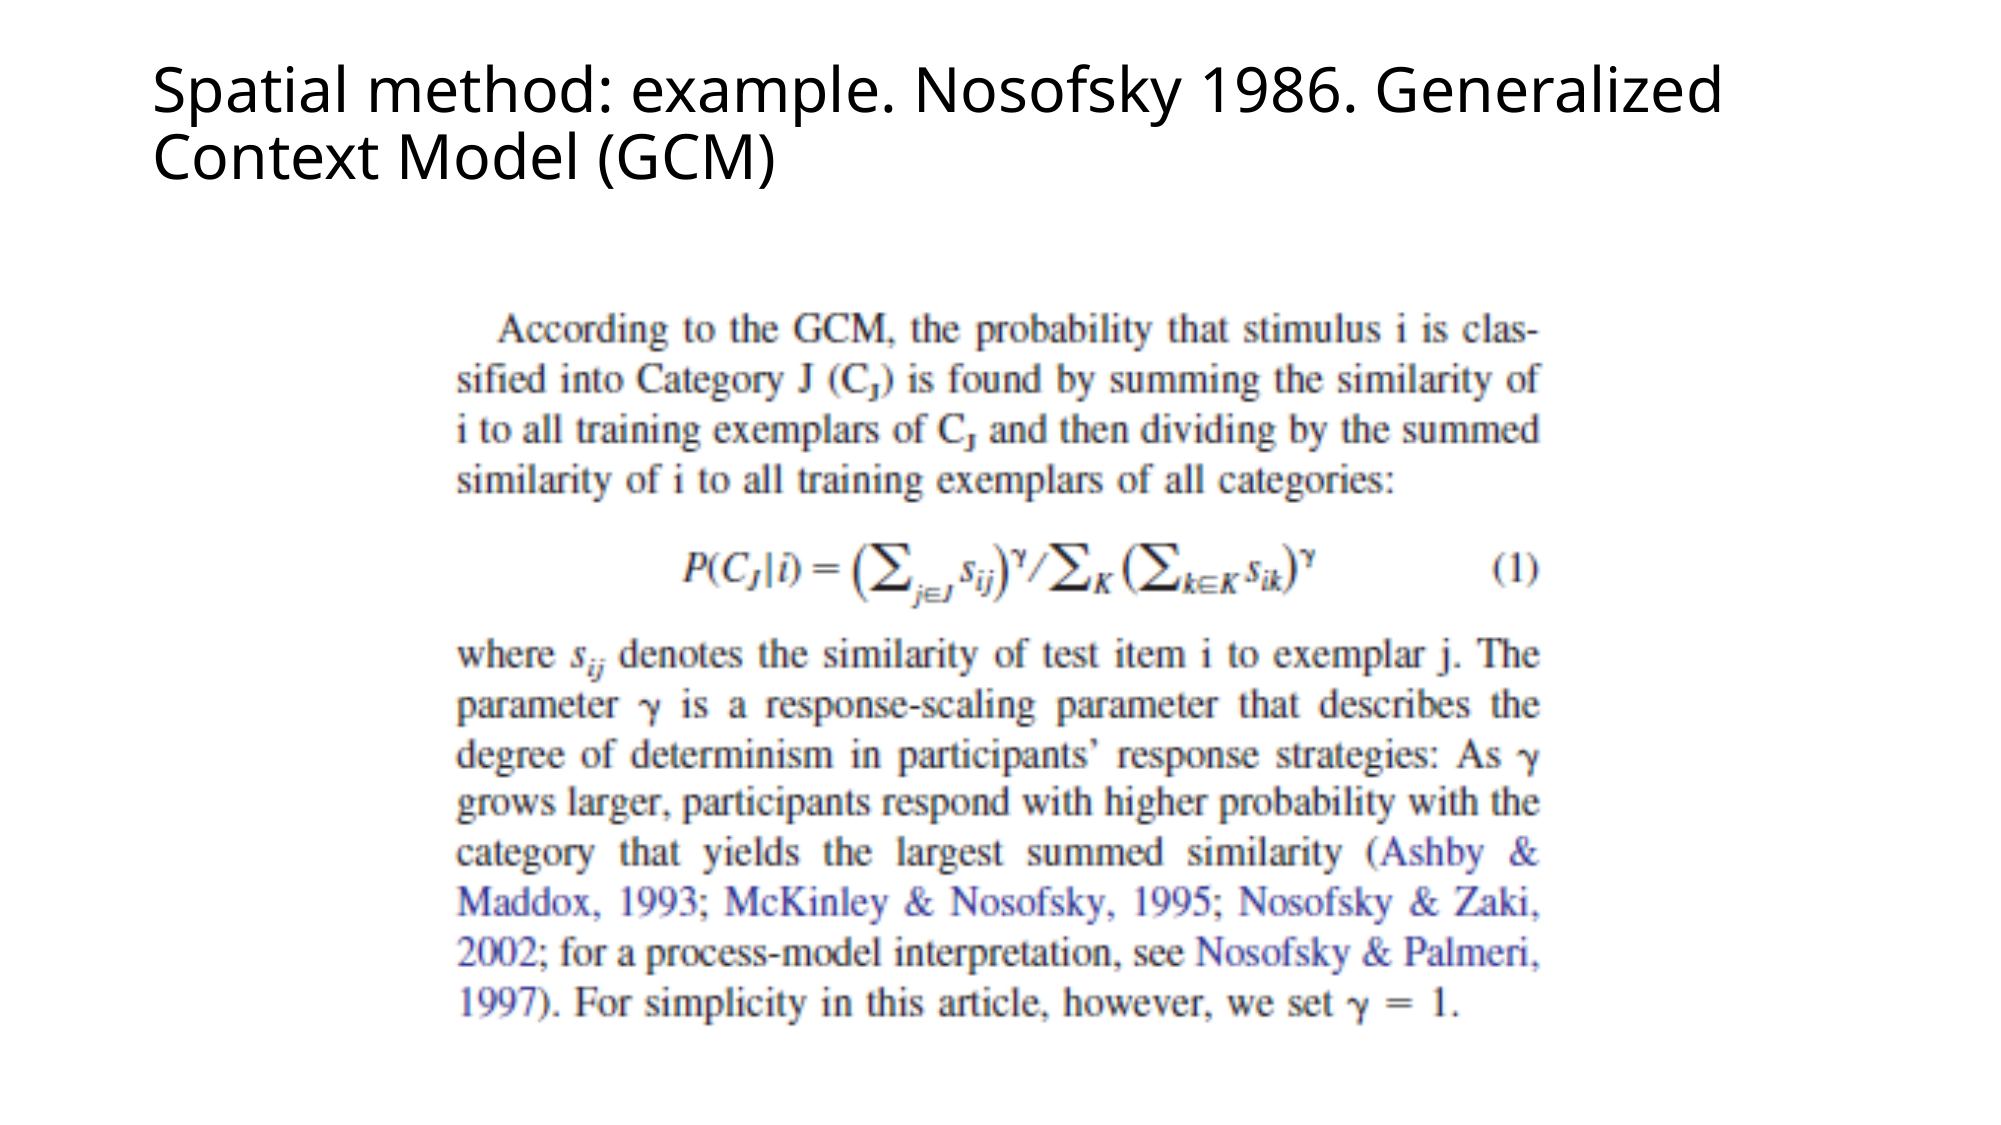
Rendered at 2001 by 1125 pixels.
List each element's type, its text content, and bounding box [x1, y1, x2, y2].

title Spatial method: example. Nosofsky 1986. Generalized Context Model (GCM) [137, 47, 1863, 201]
picture [421, 305, 1579, 1035]
